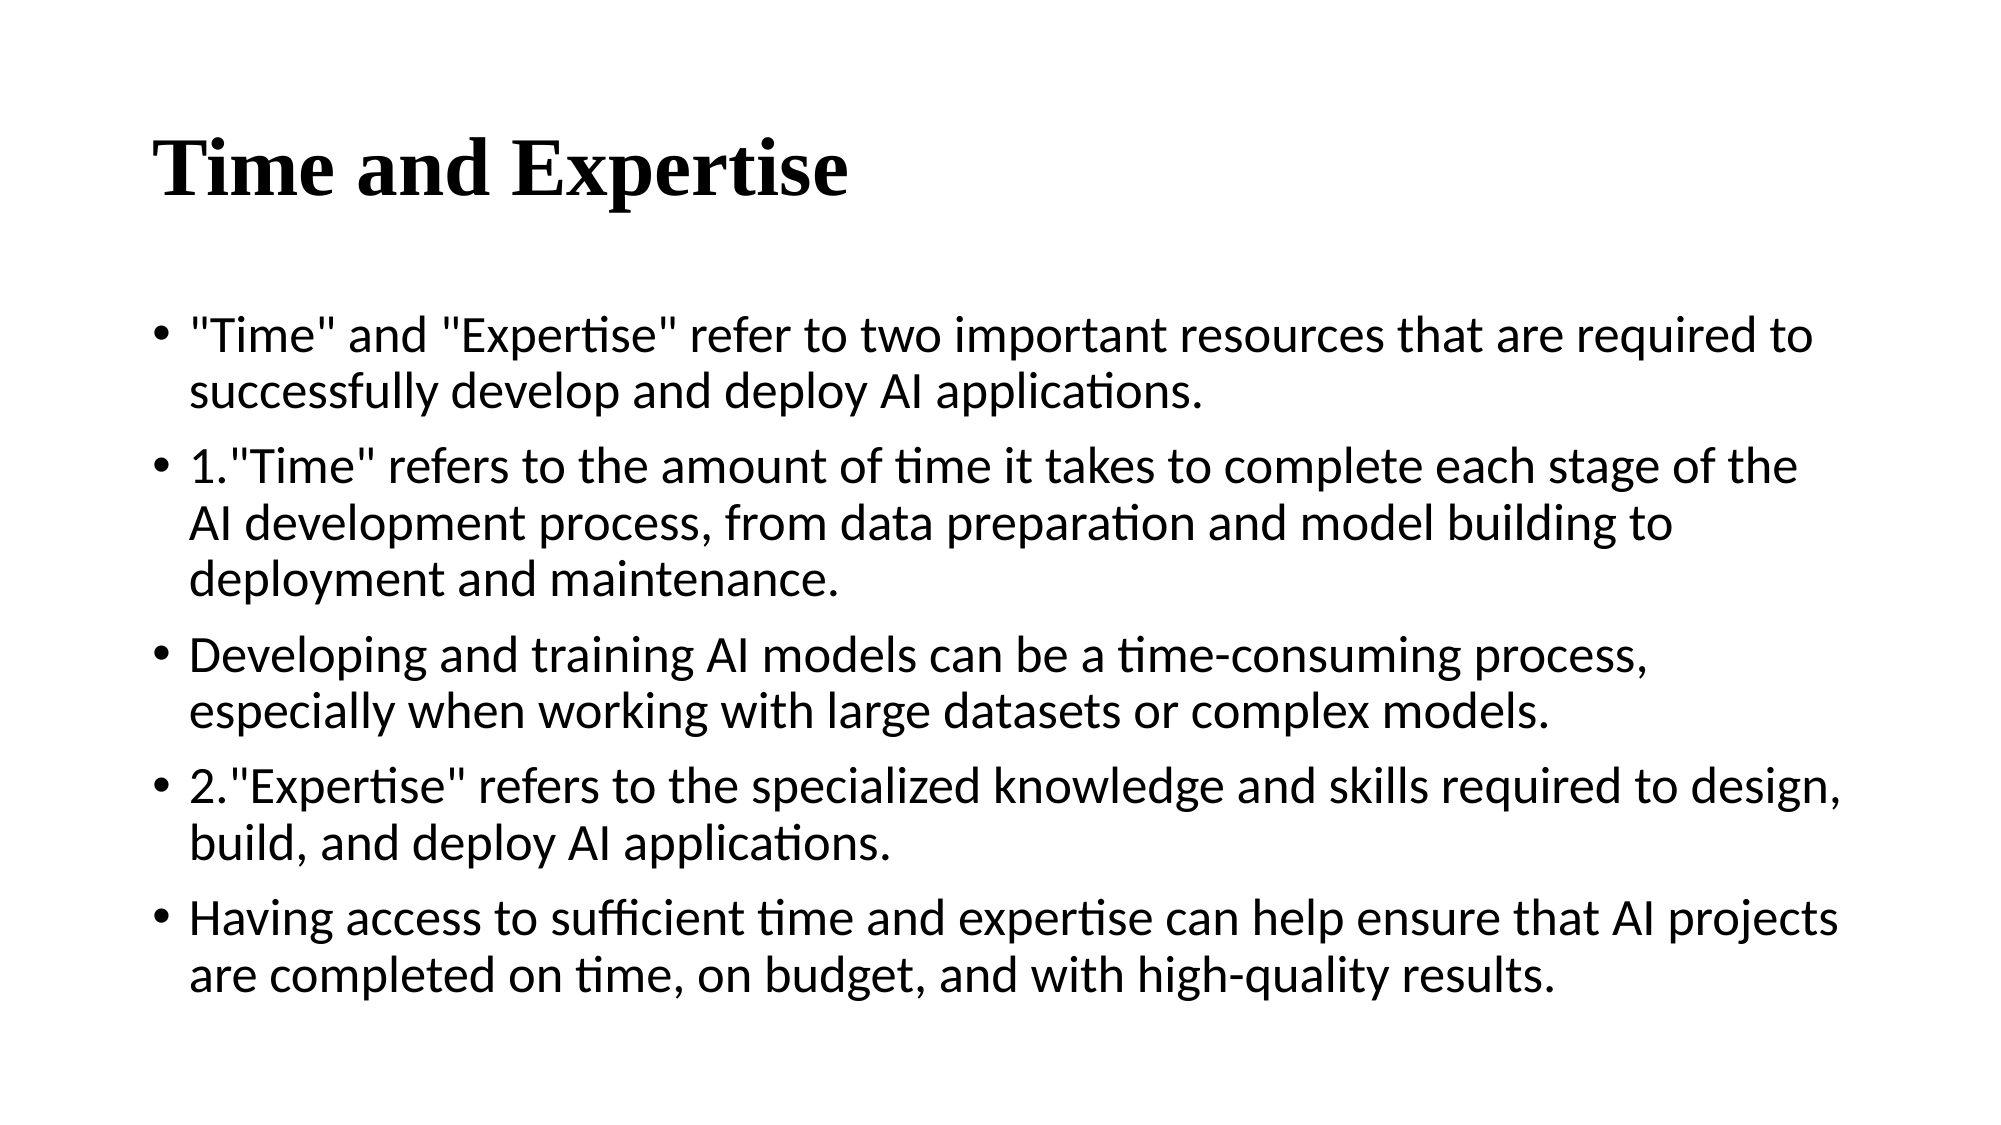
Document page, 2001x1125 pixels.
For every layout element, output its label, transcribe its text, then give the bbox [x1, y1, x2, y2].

title Time and Expertise [137, 59, 1863, 278]
list "Time" and "Expertise" refer to two important resources that are required to successfully develop and deploy AI applications. 1."Time" refers to the amount of time it takes to complete each stage of the AI development process, from data preparation and model building to deployment and maintenance. Developing and training AI models can be a time-consuming process, especially when working with large datasets or complex models. 2."Expertise" refers to the specialized knowledge and skills required to design, build, and deploy AI applications. Having access to sufficient time and expertise can help ensure that AI projects are completed on time, on budget, and with high-quality results. [137, 299, 1863, 1014]
